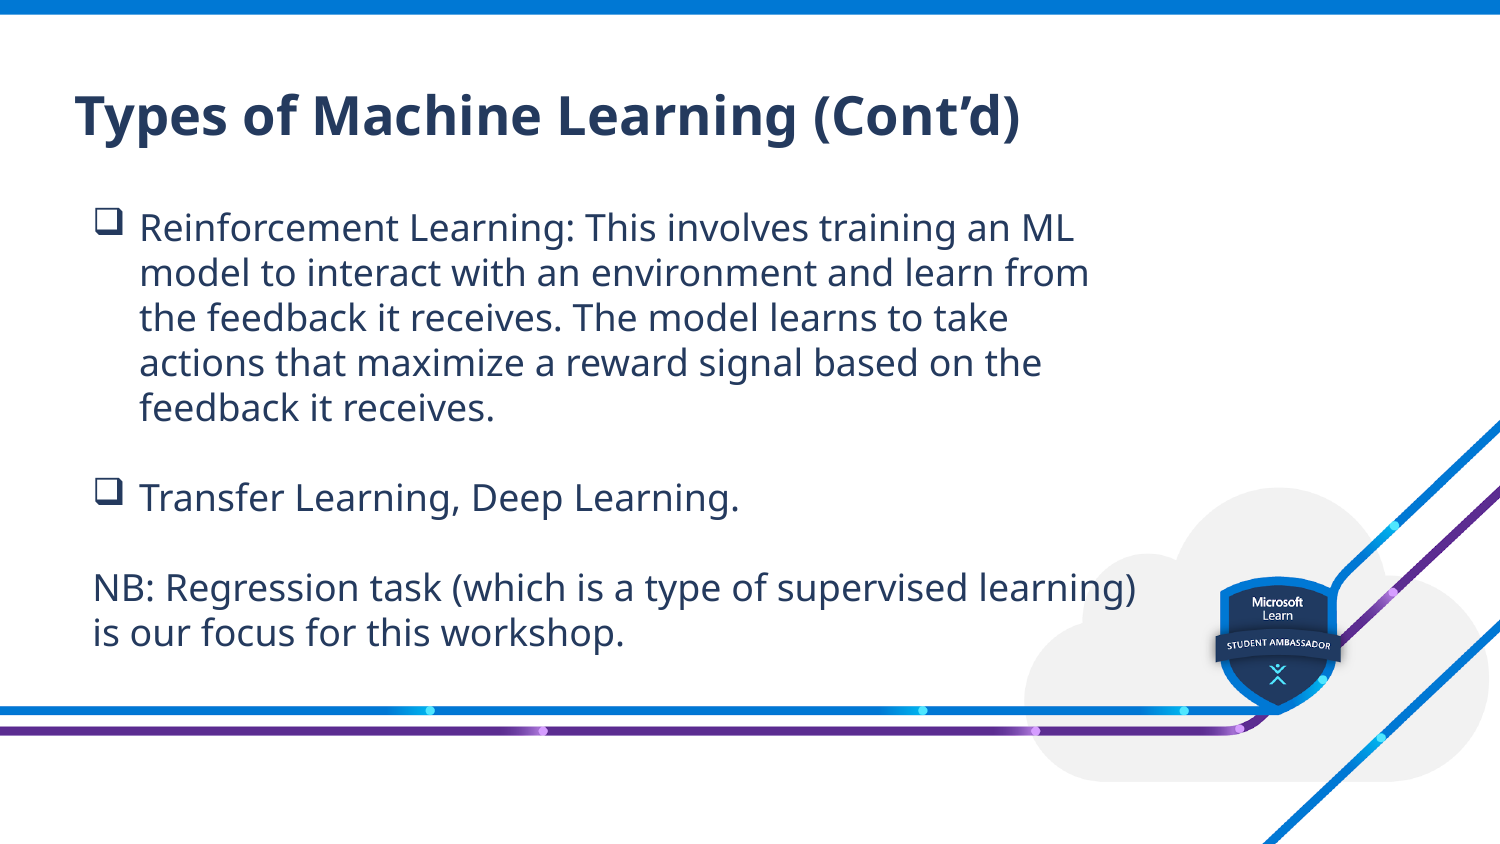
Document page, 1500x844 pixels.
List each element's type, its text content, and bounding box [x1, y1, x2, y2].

title Types of Machine Learning (Cont’d) [59, 66, 1310, 160]
text_box [0, 0, 1500, 15]
picture [0, 15, 1500, 844]
text_box Reinforcement Learning: This involves training an ML model to interact with an environment and learn from the feedback it receives. The model learns to take actions that maximize a reward signal based on the feedback it receives. Transfer Learning, Deep Learning. NB: Regression task (which is a type of supervised learning) is our focus for this workshop. [77, 189, 1158, 706]
